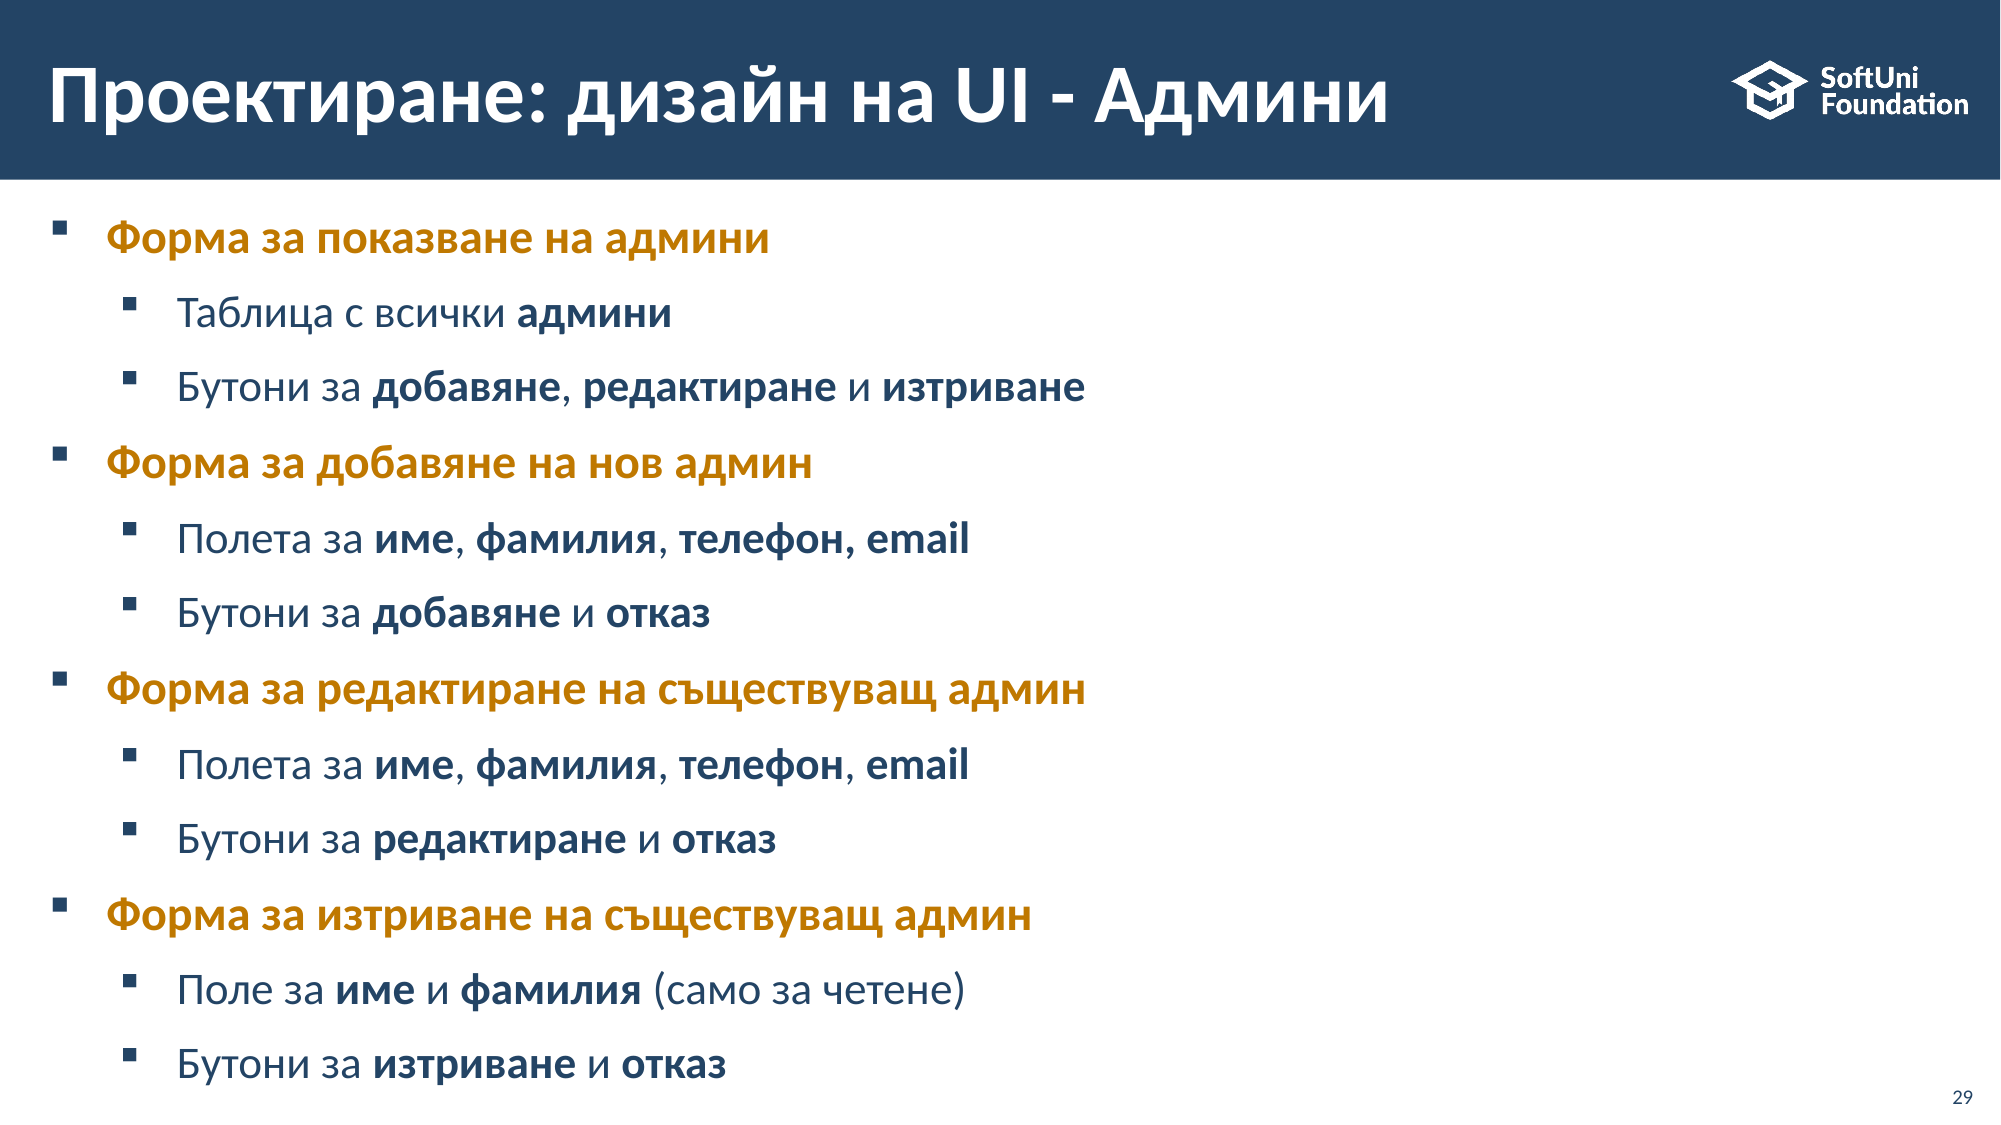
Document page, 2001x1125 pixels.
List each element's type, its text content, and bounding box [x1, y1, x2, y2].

list Форма за показване на админи Таблица с всички админи Бутони за добавяне, редактиране и изтриване Форма за добавяне на нов админ Полета за име, фамилия, телефон, email Бутони за добавяне и отказ Форма за редактиране на съществуващ админ Полета за име, фамилия, телефон, email Бутони за редактиране и отказ Форма за изтриване на съществуващ админ Поле за име и фамилия (само за четене) Бутони за изтриване и отказ [31, 196, 1970, 1104]
slide_number 29 [1927, 1067, 1989, 1117]
title Проектиране: дизайн на UI - Админи [31, 16, 1716, 162]
picture [1731, 60, 1968, 120]
